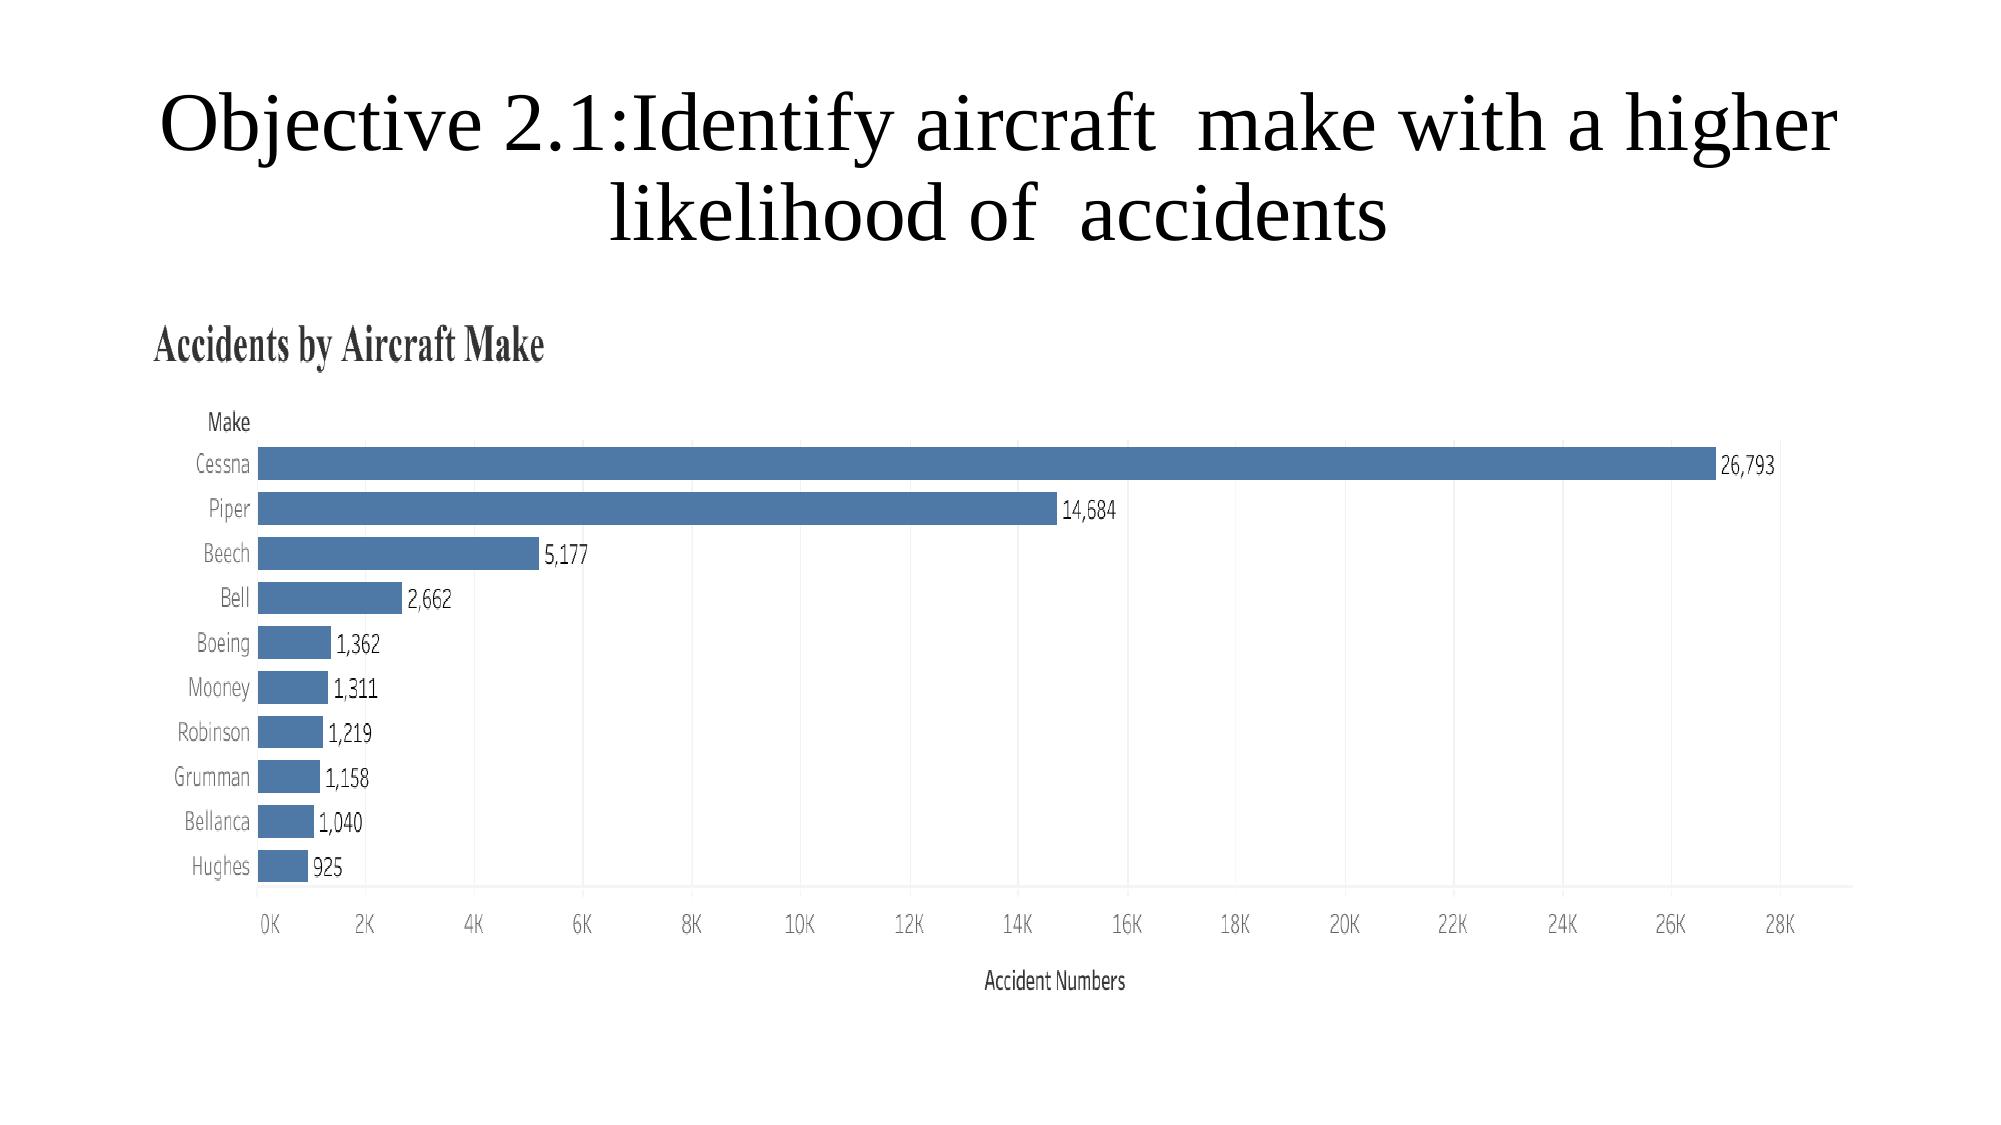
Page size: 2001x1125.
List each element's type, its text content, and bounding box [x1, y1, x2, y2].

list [147, 299, 1853, 1014]
title Objective 2.1:Identify aircraft make with a higher likelihood of accidents [137, 59, 1863, 278]
